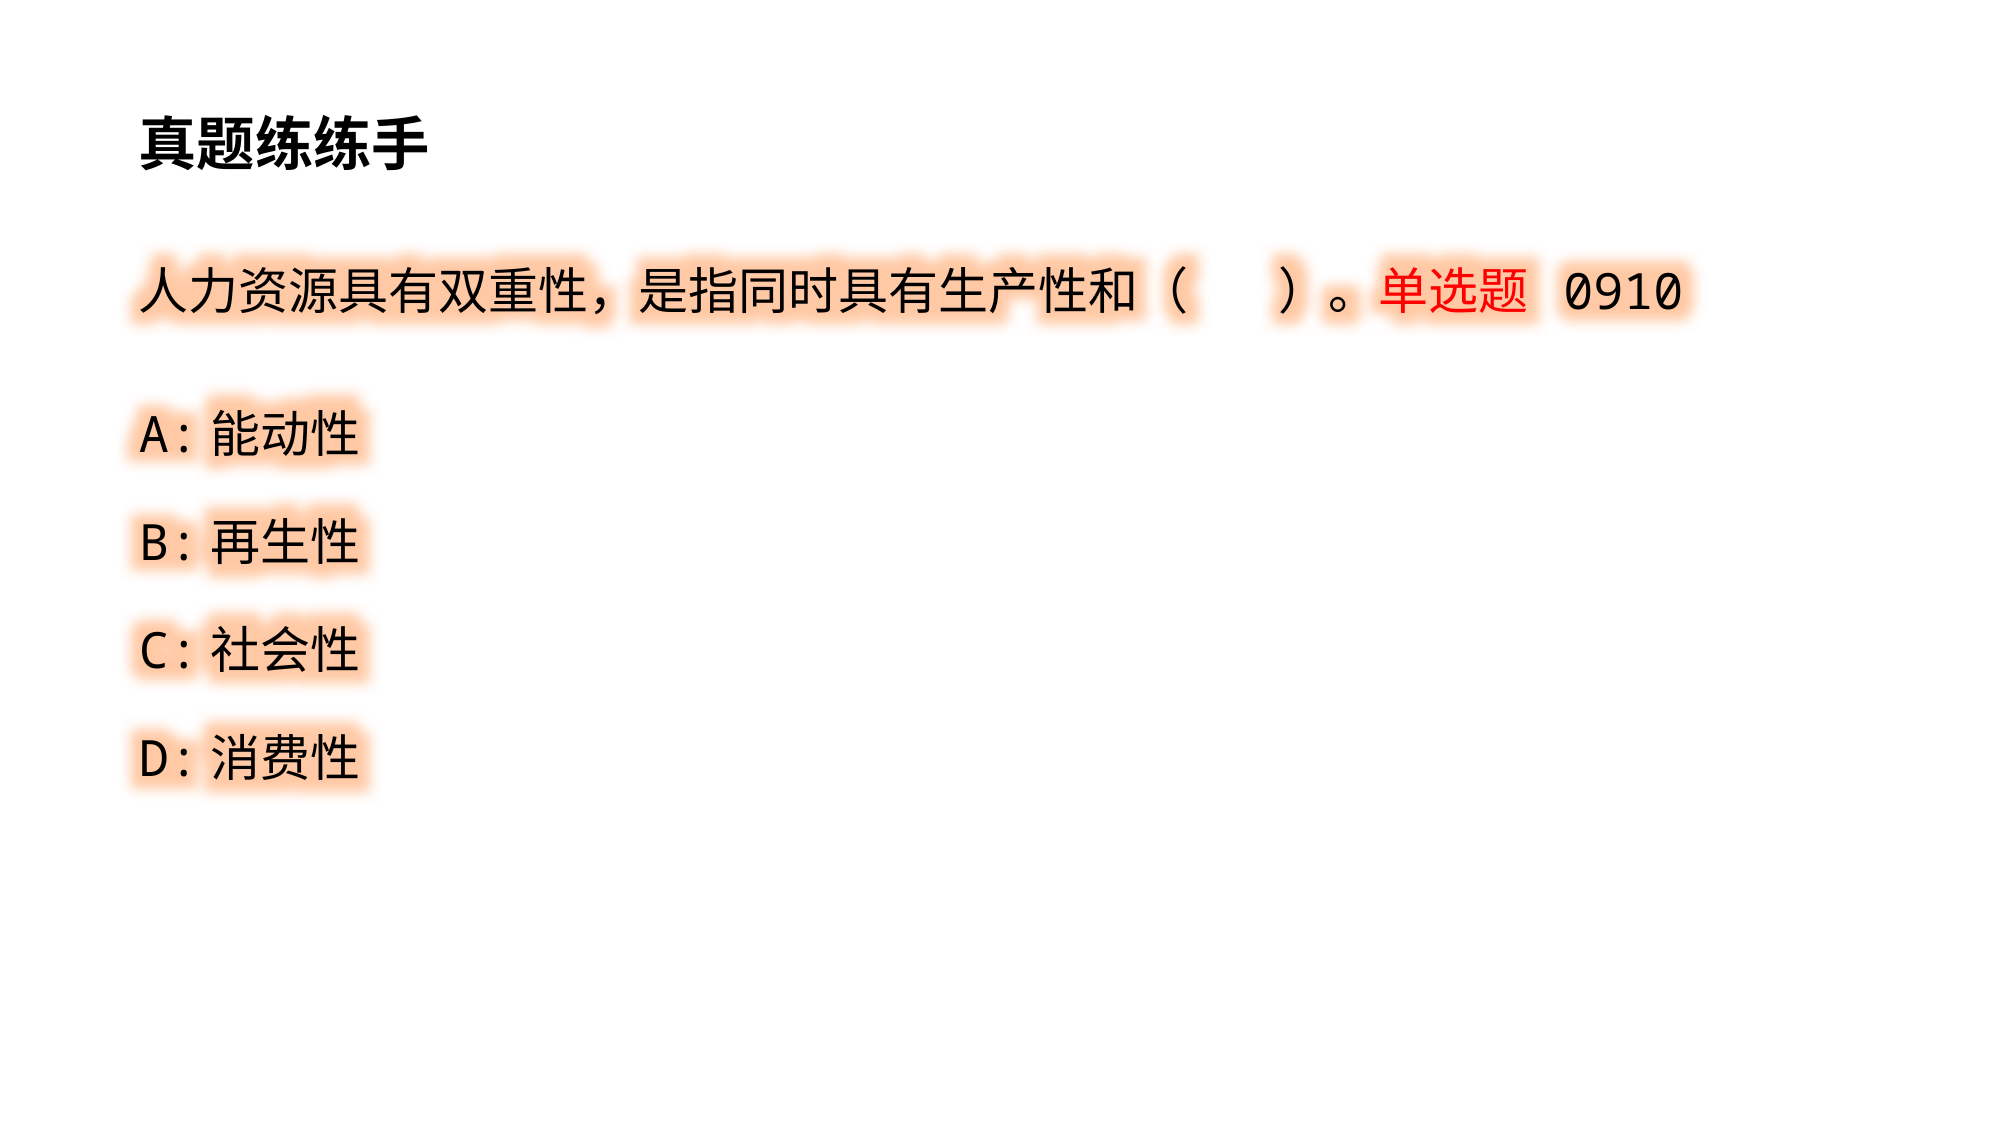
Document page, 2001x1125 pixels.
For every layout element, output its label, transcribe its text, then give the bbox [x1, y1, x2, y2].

text_box 新员工通过企业招聘测试并到企业报到后，需要经过一段时间培训，这叫（ C ）。单选题 1010 A:教育培训 B:工作培训 C:岗前培训 D:技能培训 [117, 216, 1843, 1051]
text_box 人力资源具有双重性，是指同时具有生产性和（ ）。单选题 0910 A:能动性 B:再生性 C:社会性 D:消费性 [120, 219, 1839, 1047]
text_box 真题练练手 [120, 97, 1568, 187]
